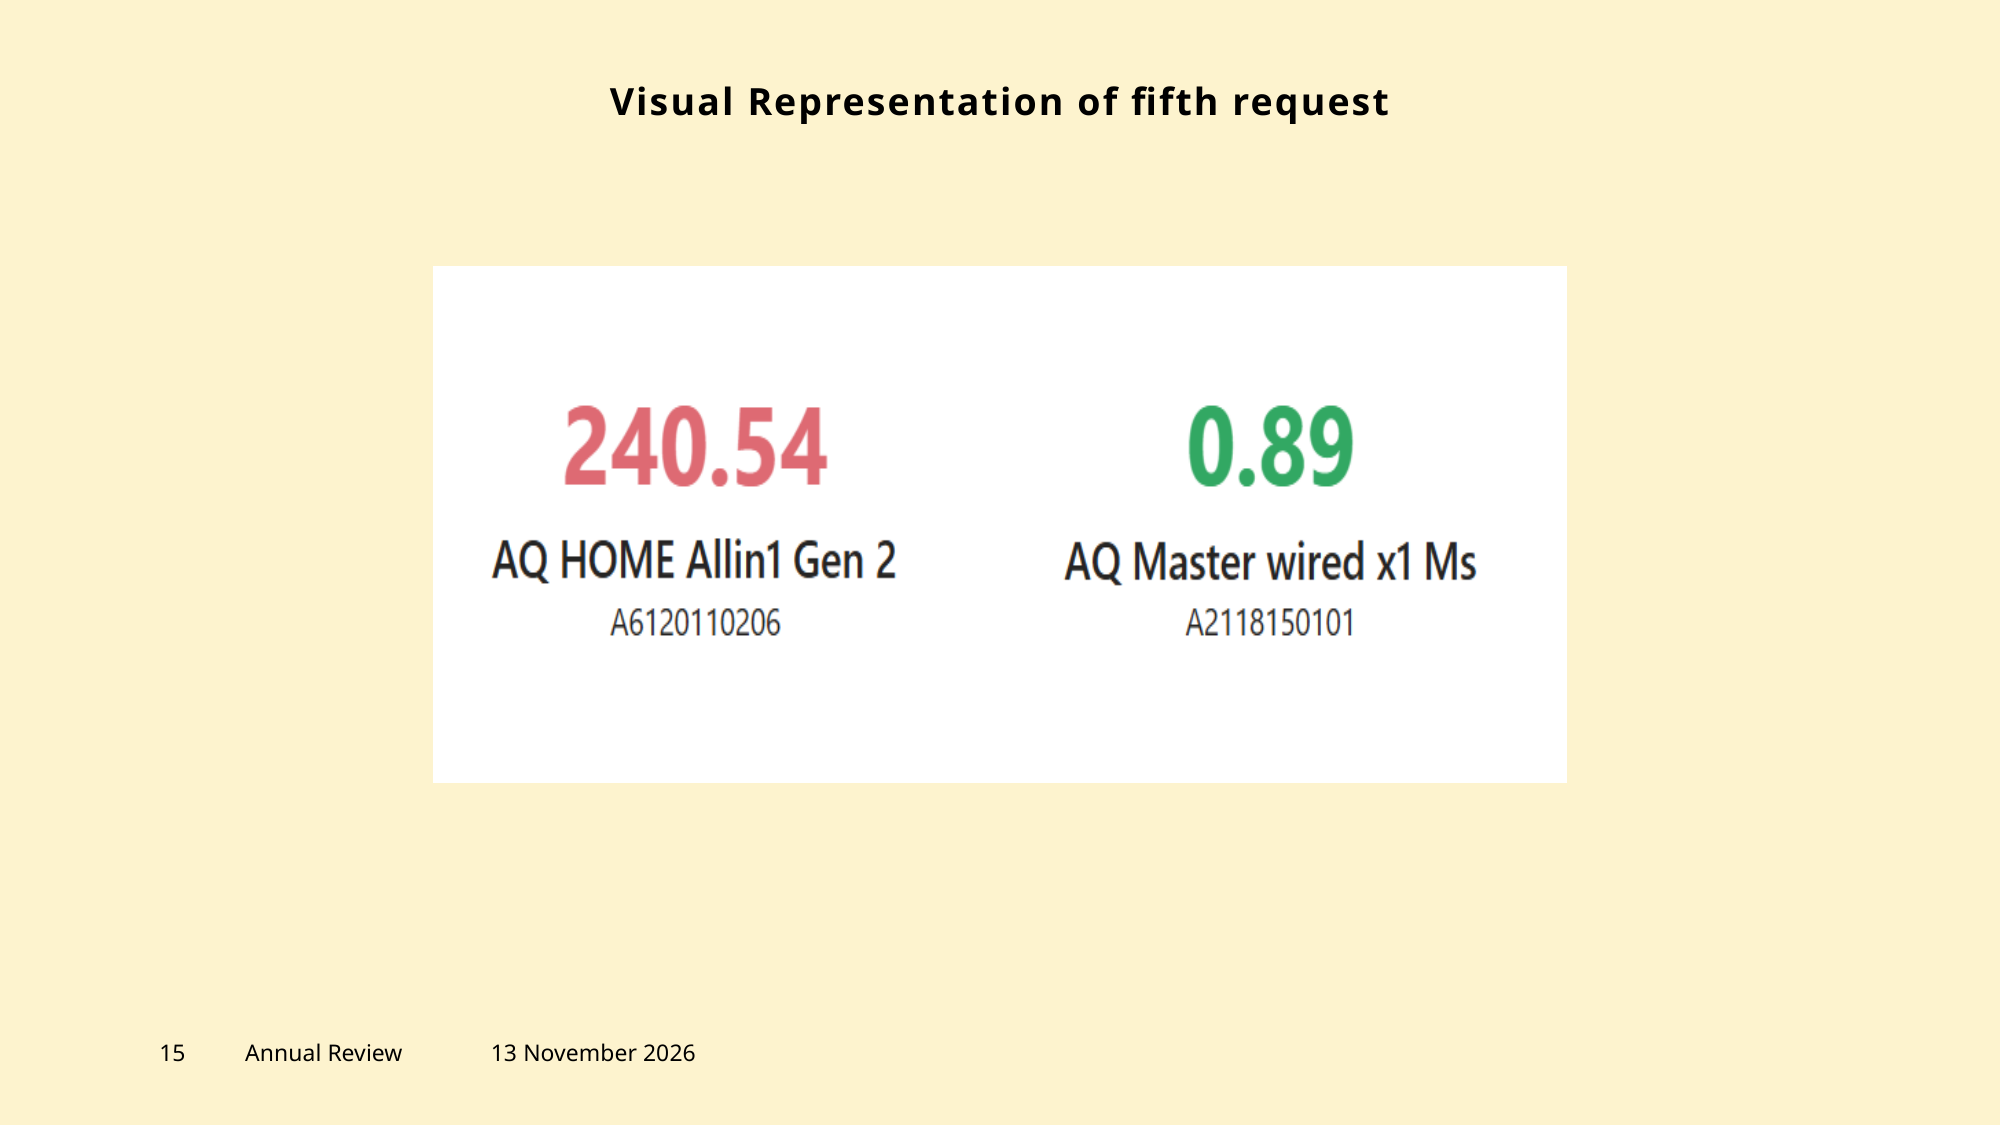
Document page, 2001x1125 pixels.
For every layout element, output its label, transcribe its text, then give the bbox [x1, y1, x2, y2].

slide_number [491, 1038, 707, 1080]
picture [433, 266, 1567, 783]
footer Annual Review [246, 1038, 491, 1080]
text_box Visual Representation of fifth request [517, 69, 1482, 124]
slide_number 15 [159, 1038, 246, 1080]
